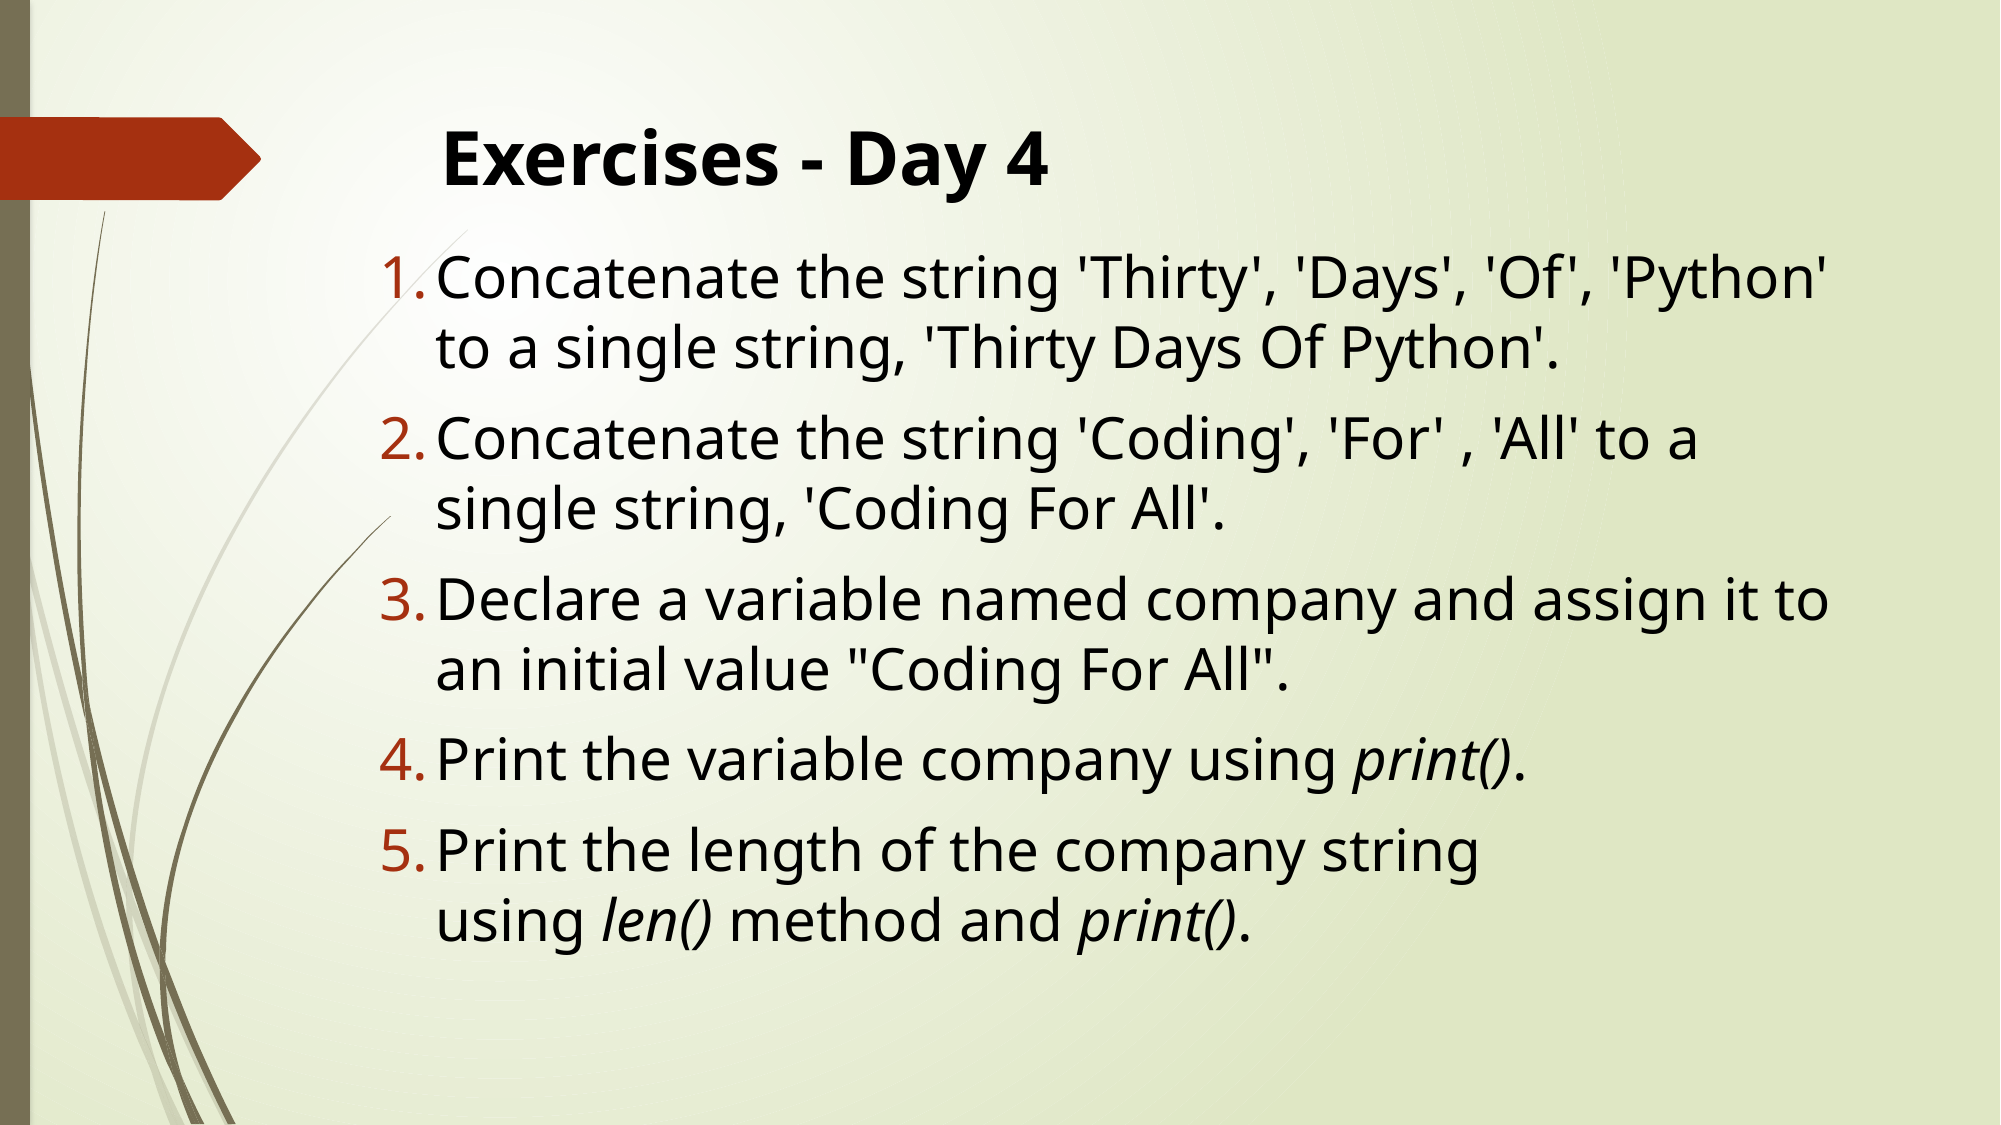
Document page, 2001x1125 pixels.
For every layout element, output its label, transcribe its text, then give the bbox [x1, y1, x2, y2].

list Concatenate the string 'Thirty', 'Days', 'Of', 'Python' to a single string, 'Thirty Days Of Python'. Concatenate the string 'Coding', 'For' , 'All' to a single string, 'Coding For All'. Declare a variable named company and assign it to an initial value "Coding For All". Print the variable company using print(). Print the length of the company string using len() method and print(). [364, 232, 1888, 970]
title Exercises - Day 4 [425, 102, 1888, 232]
